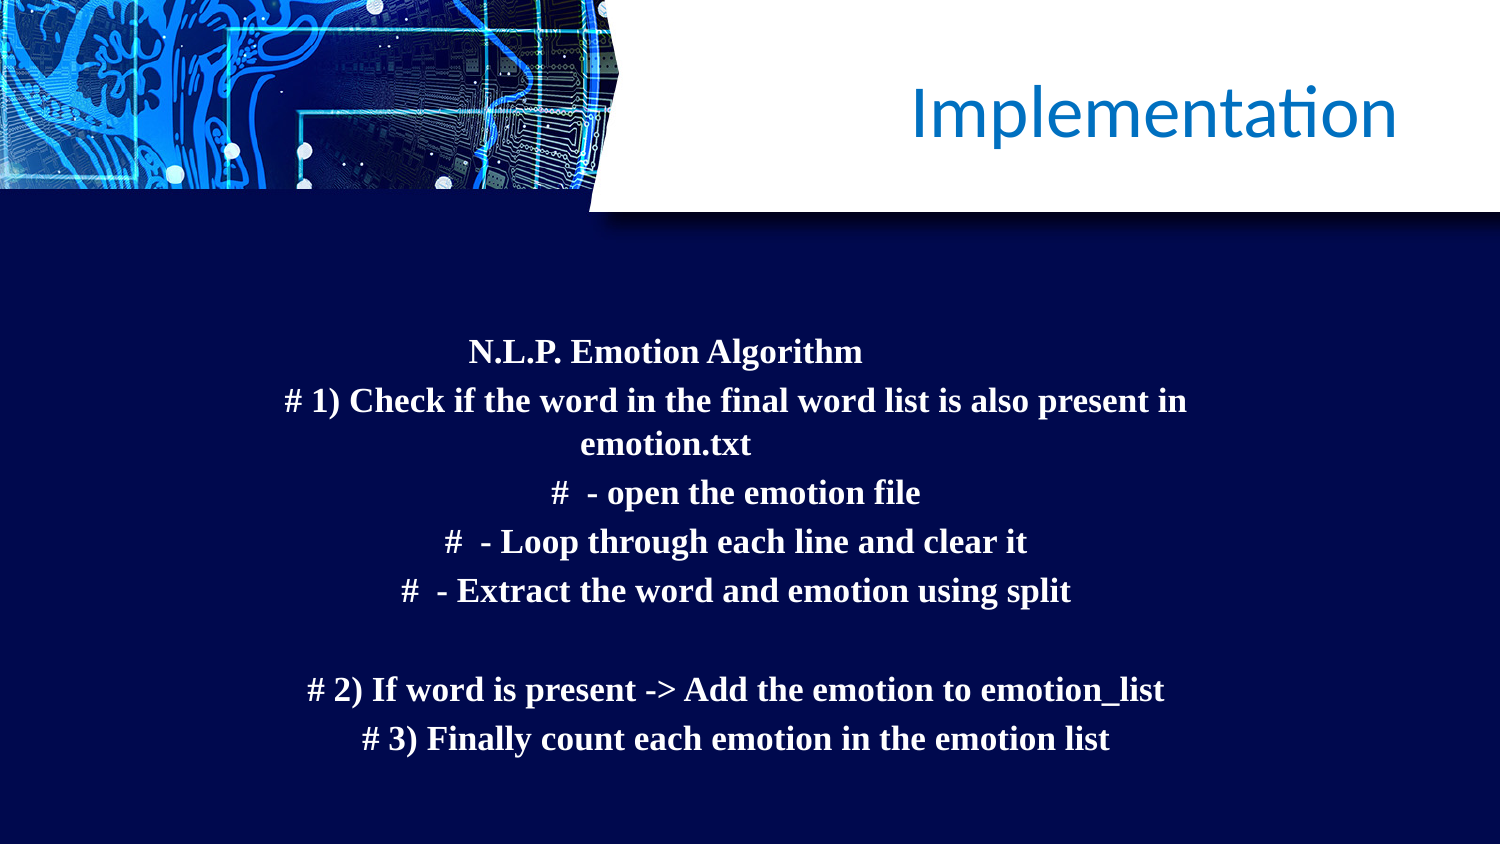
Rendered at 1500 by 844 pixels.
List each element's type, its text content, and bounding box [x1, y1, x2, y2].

picture [0, 0, 1500, 844]
list N.L.P. Emotion Algorithm # 1) Check if the word in the final word list is also present in emotion.txt # - open the emotion file # - Loop through each line and clear it # - Extract the word and emotion using split # 2) If word is present -> Add the emotion to emotion_list # 3) Finally count each emotion in the emotion list [85, 271, 1247, 766]
picture [150, 170, 164, 179]
title Implementation [87, 44, 1416, 170]
